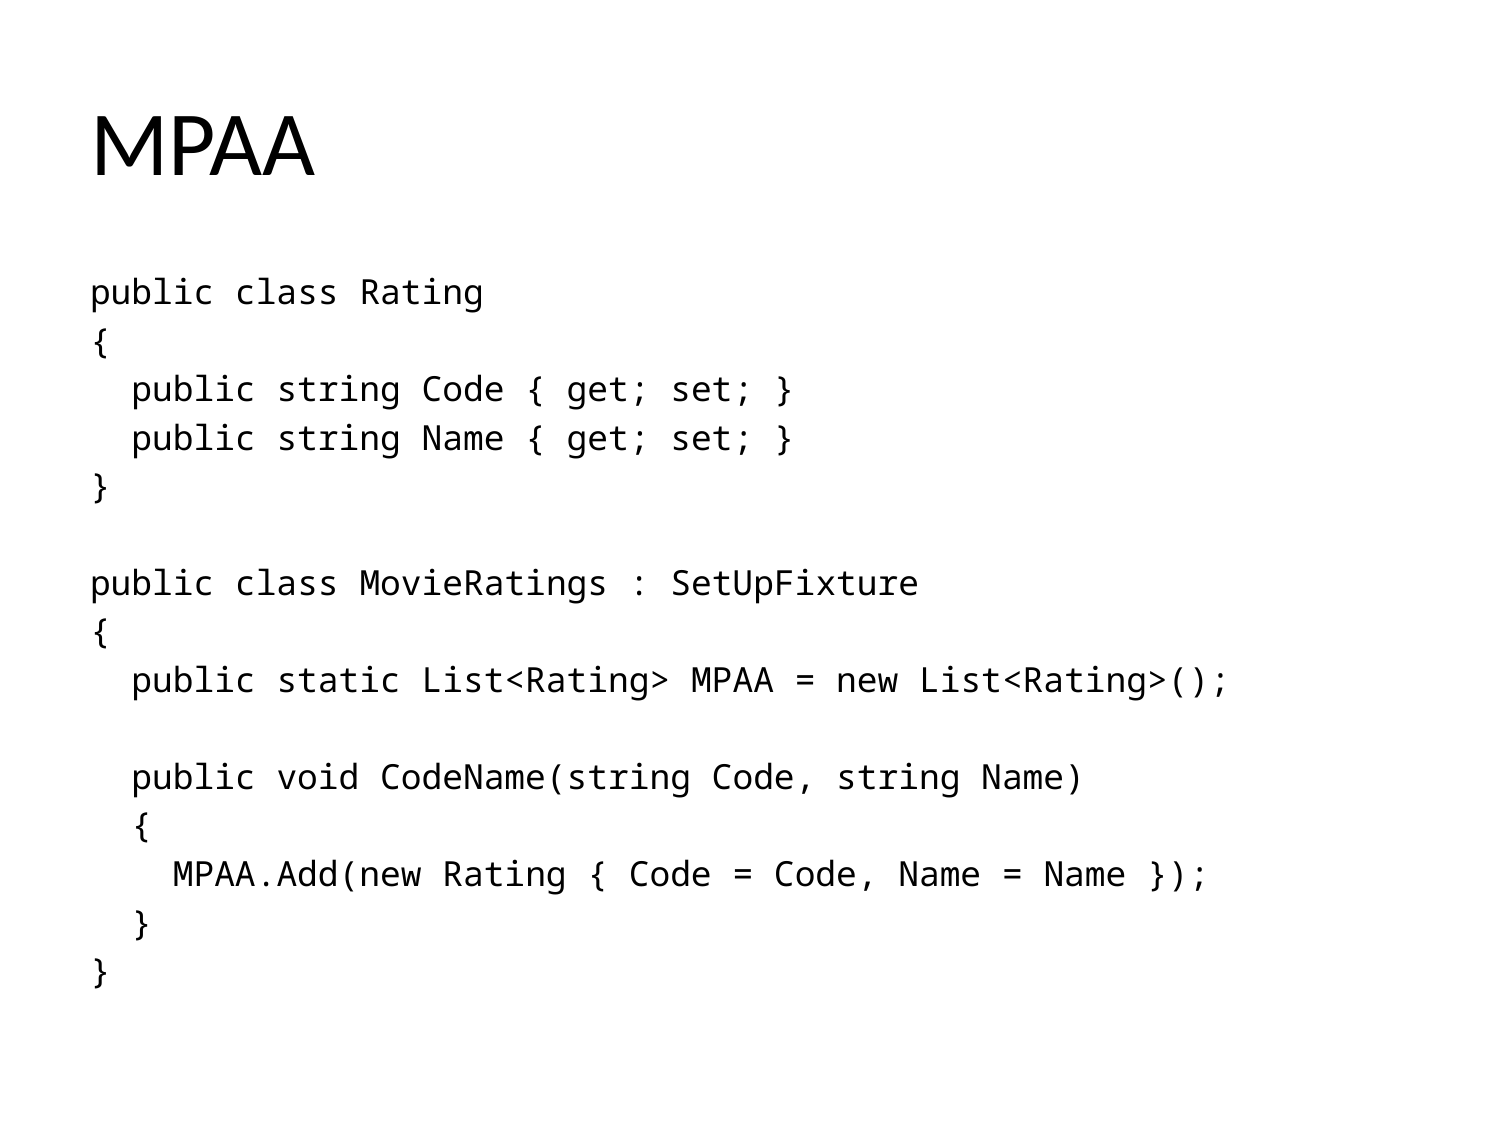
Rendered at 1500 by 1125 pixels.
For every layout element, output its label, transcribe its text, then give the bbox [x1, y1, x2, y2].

list public class Rating { public string Code { get; set; } public string Name { get; set; } } public class MovieRatings : SetUpFixture { public static List<Rating> MPAA = new List<Rating>(); public void CodeName(string Code, string Name) { MPAA.Add(new Rating { Code = Code, Name = Name }); } } [75, 262, 1425, 1005]
title MPAA [75, 45, 1425, 233]
